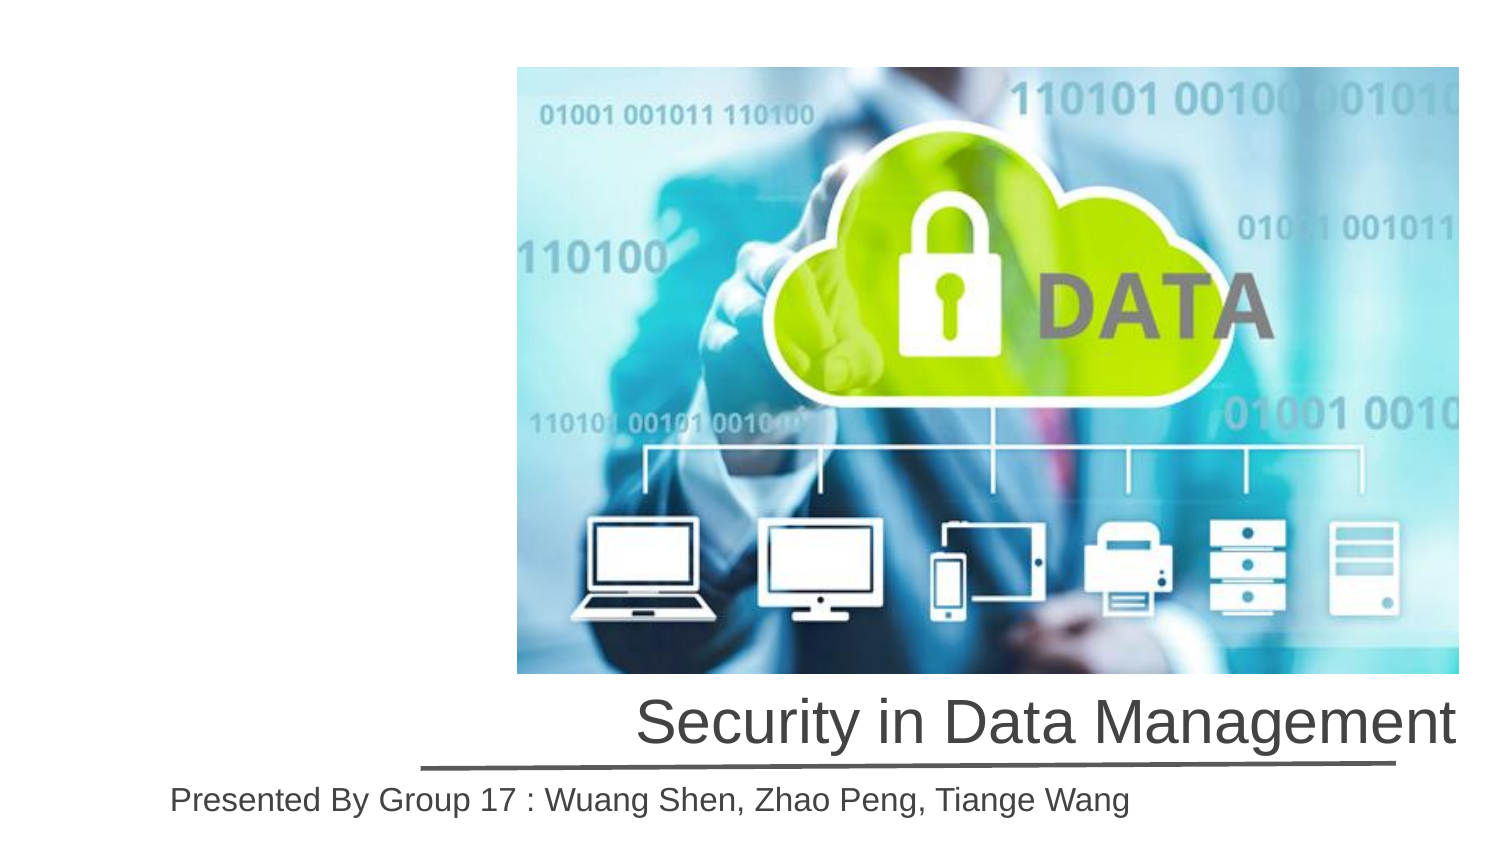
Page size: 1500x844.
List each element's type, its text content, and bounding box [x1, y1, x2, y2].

text_box Security in Data Management [624, 536, 1500, 830]
text_box Presented By Group 17 : Wuang Shen, Zhao Peng, Tiange Wang [154, 763, 1208, 844]
picture [517, 66, 1459, 674]
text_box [420, 762, 1397, 769]
